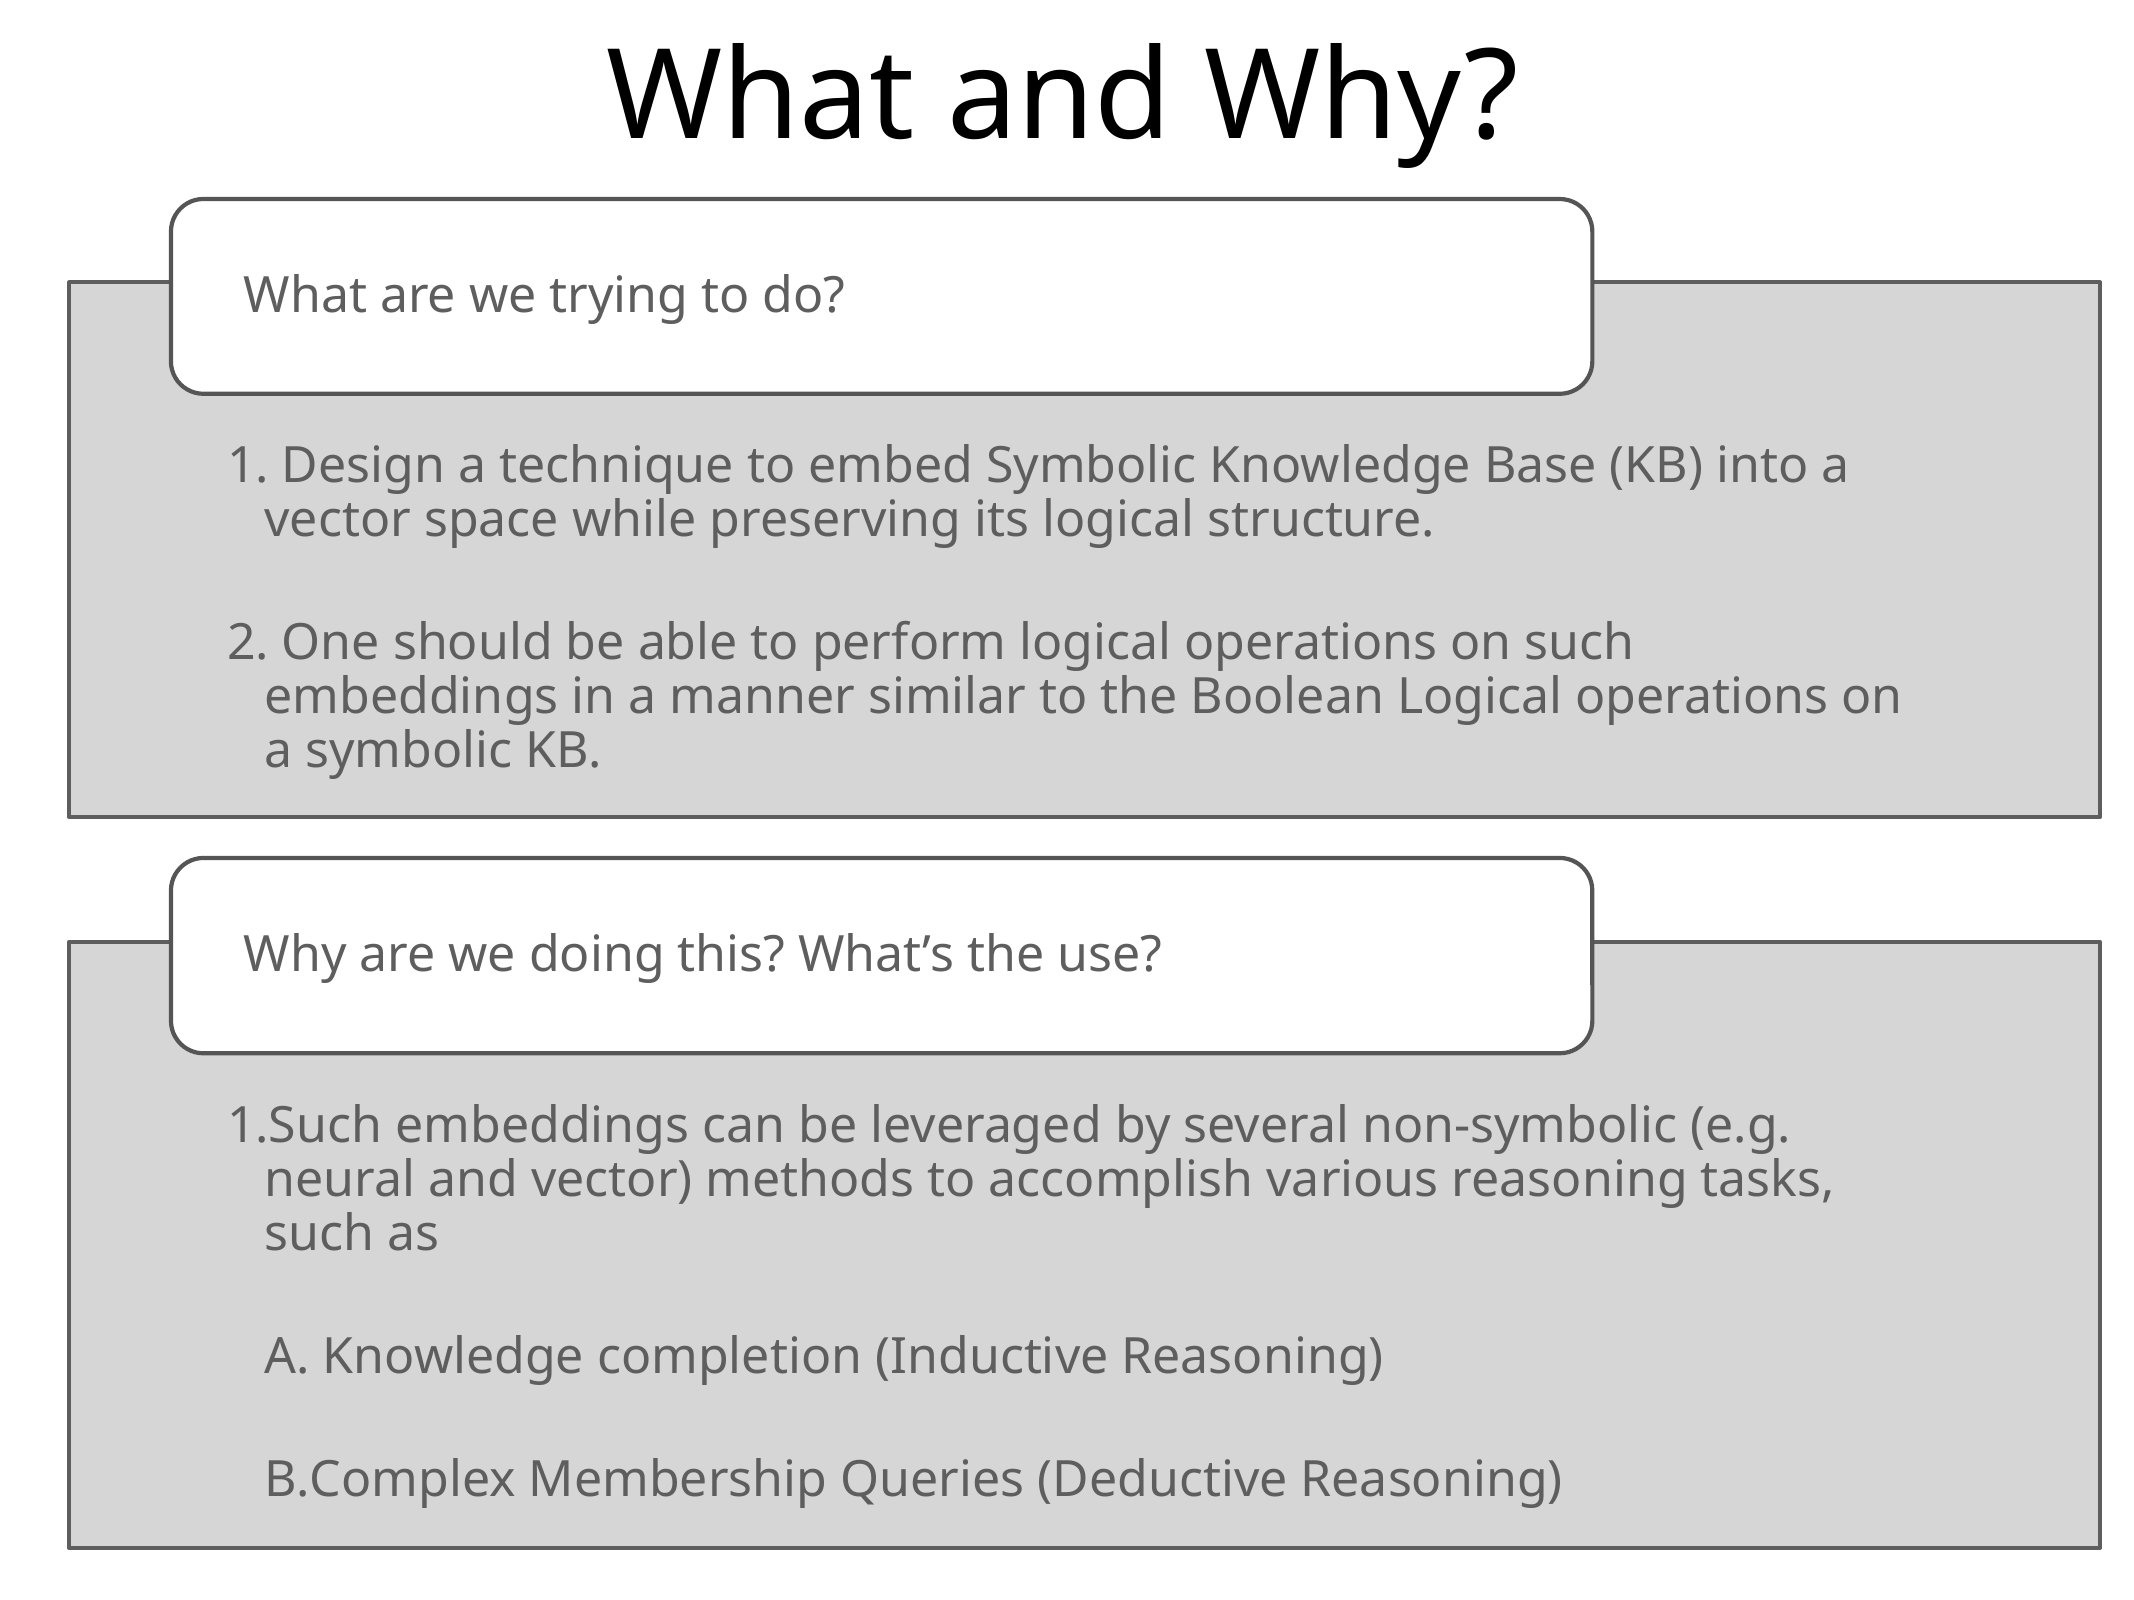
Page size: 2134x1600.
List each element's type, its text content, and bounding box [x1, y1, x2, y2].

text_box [69, 196, 2101, 1551]
title What and Why? [46, 11, 2079, 165]
